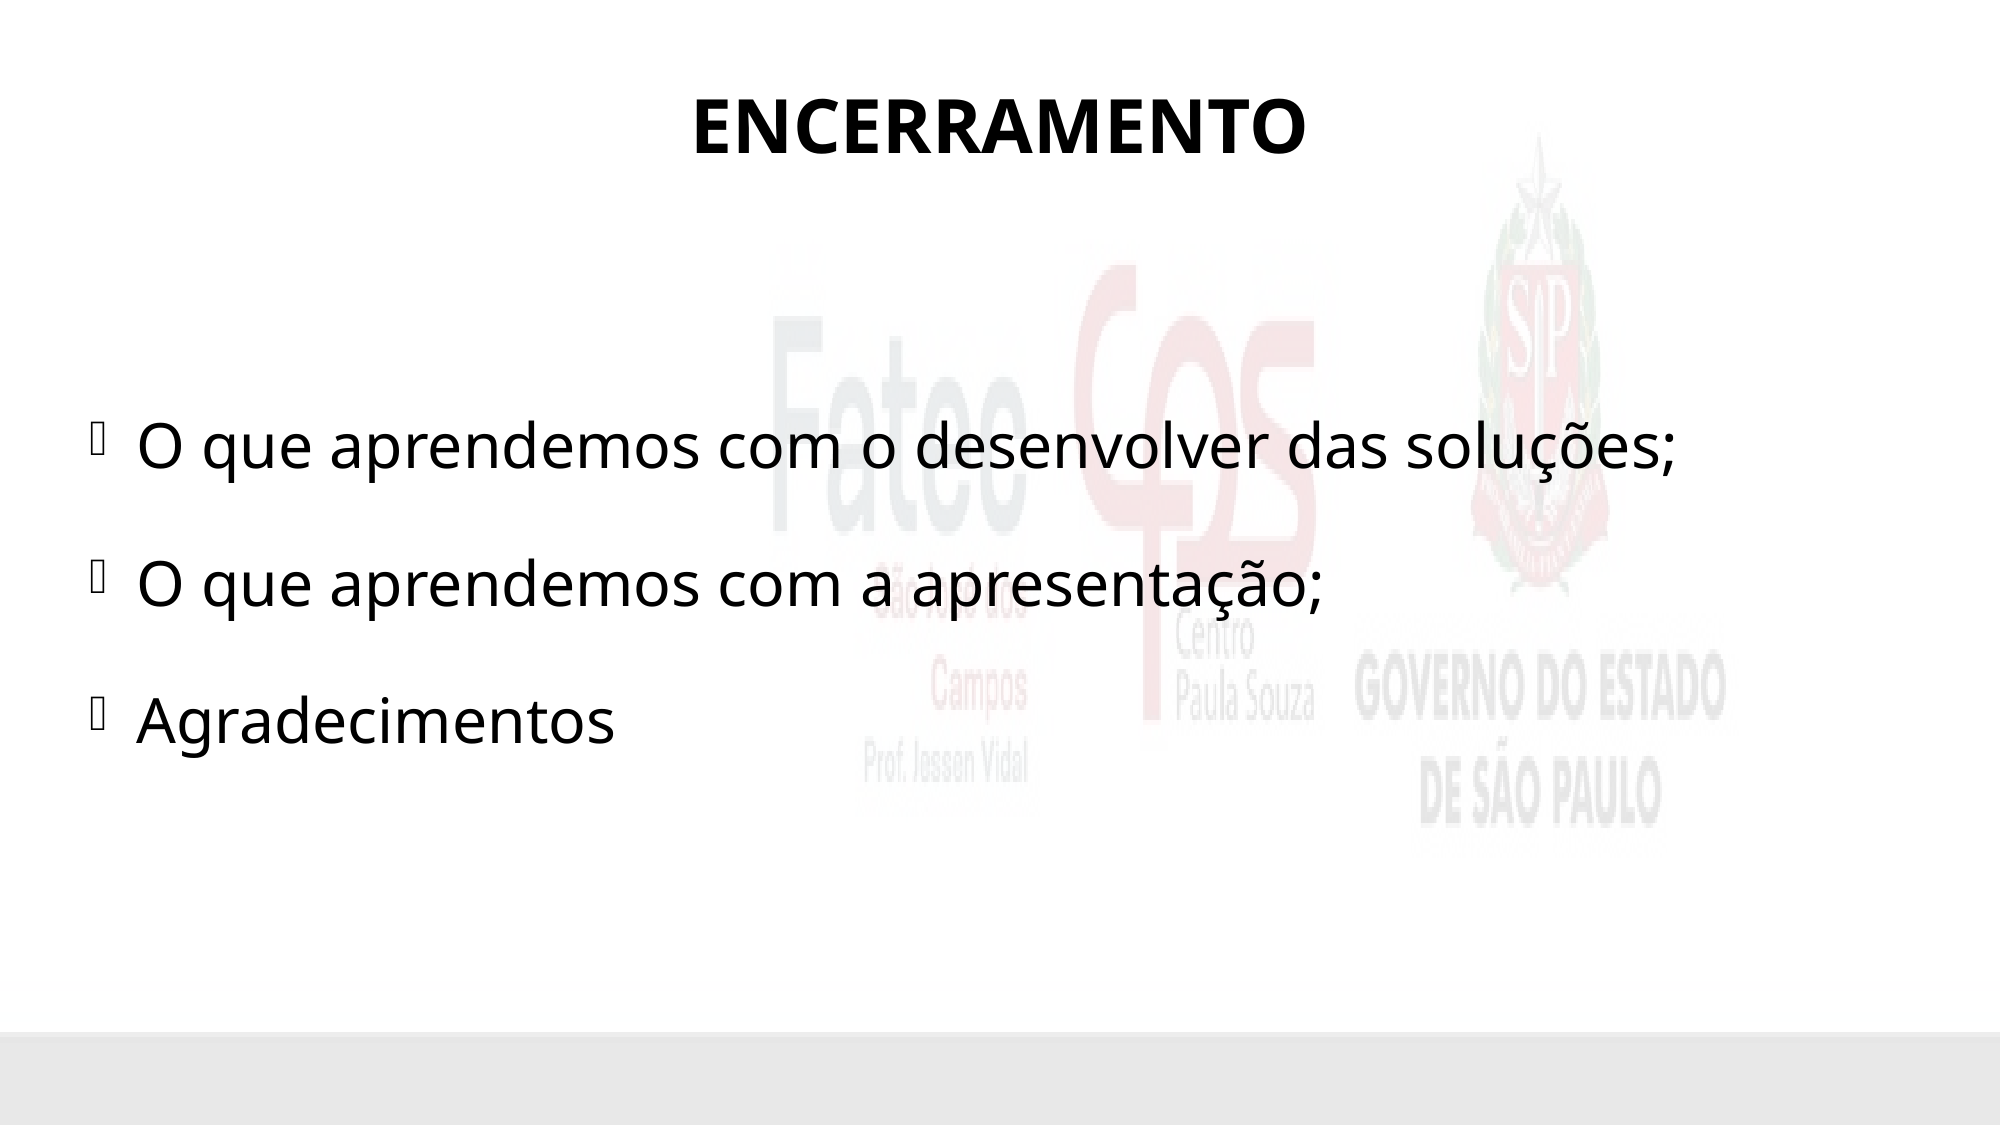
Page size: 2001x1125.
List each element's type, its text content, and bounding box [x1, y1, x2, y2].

list O que aprendemos com o desenvolver das soluções; O que aprendemos com a apresentação; Agradecimentos [74, 207, 1926, 918]
title encerramento [300, 0, 1700, 207]
